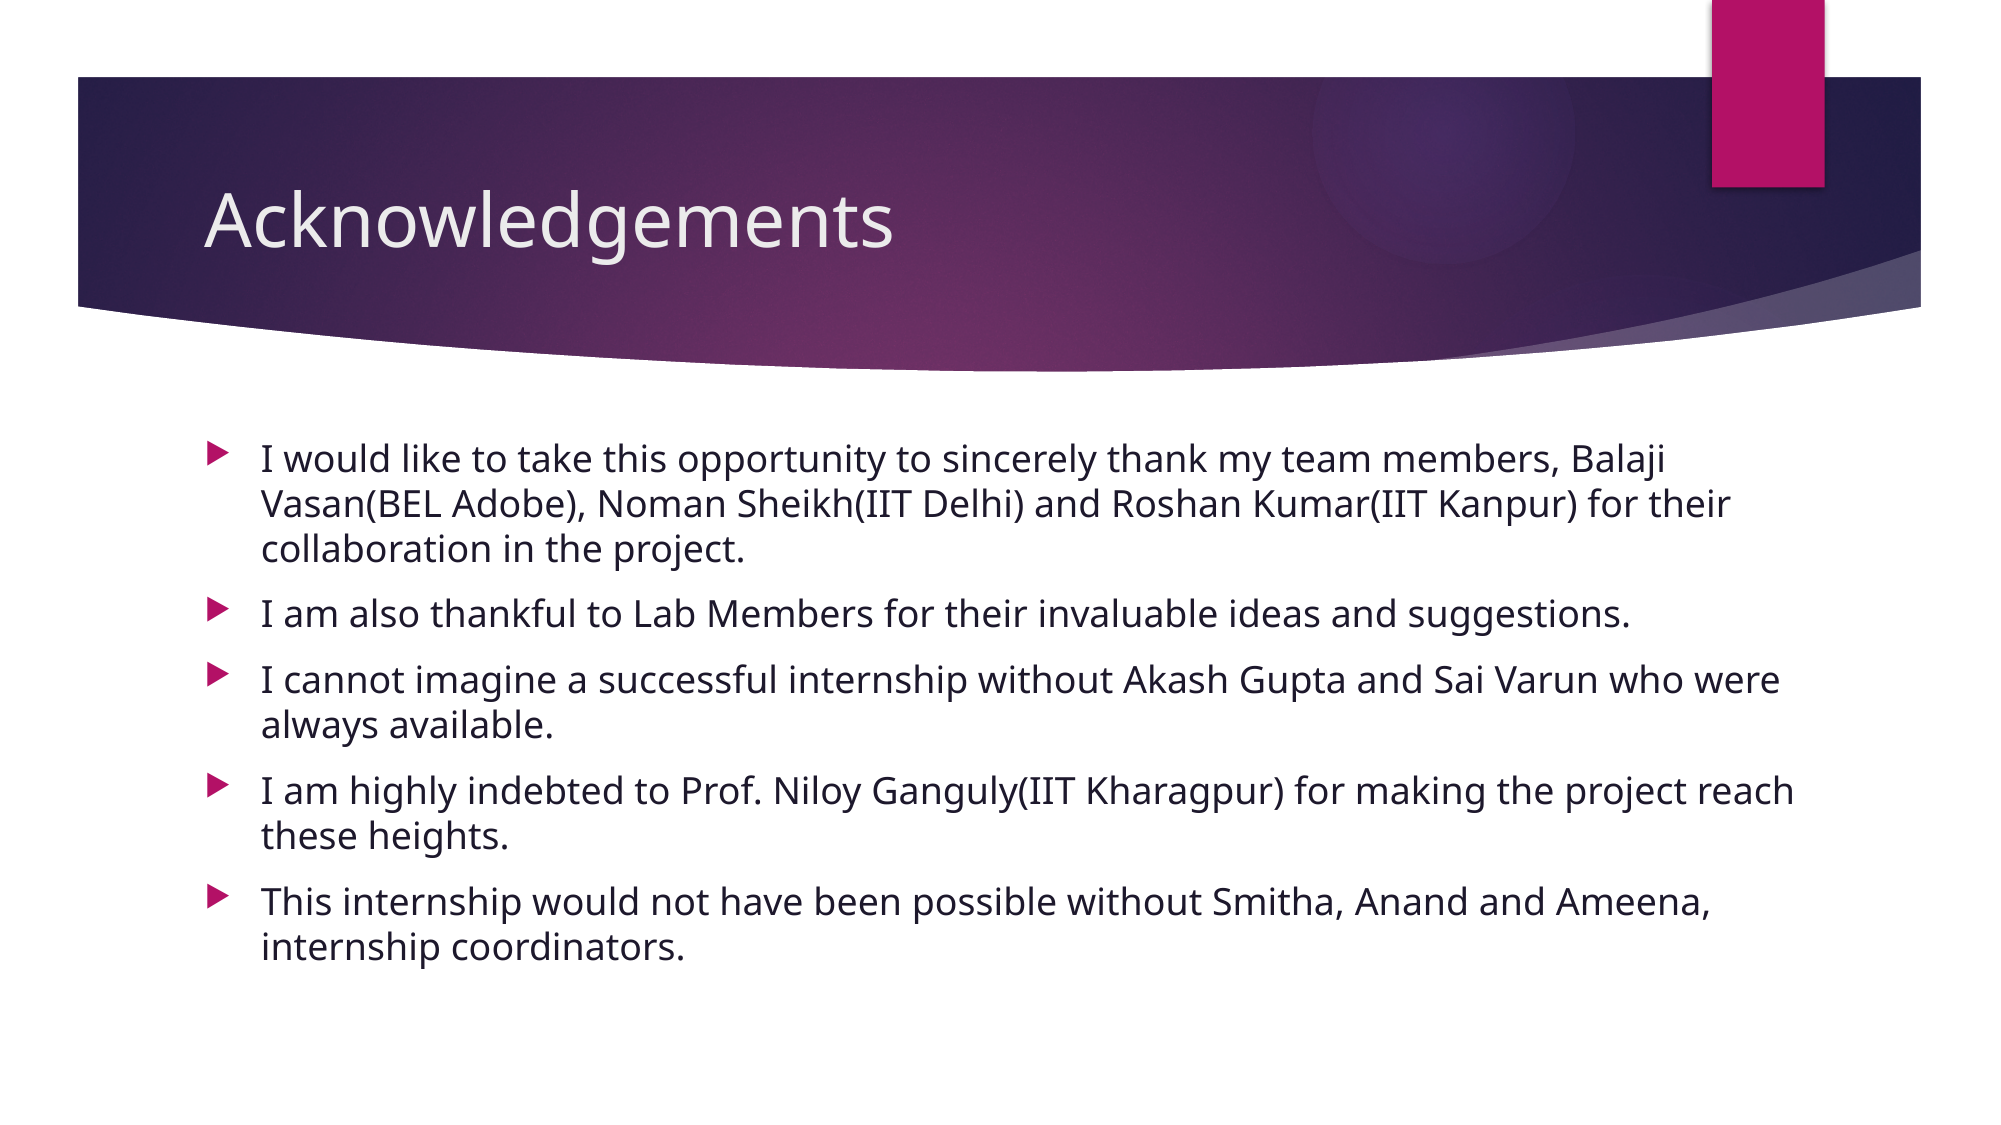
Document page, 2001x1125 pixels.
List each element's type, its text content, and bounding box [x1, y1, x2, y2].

list I would like to take this opportunity to sincerely thank my team members, Balaji Vasan(BEL Adobe), Noman Sheikh(IIT Delhi) and Roshan Kumar(IIT Kanpur) for their collaboration in the project. I am also thankful to Lab Members for their invaluable ideas and suggestions. I cannot imagine a successful internship without Akash Gupta and Sai Varun who were always available. I am highly indebted to Prof. Niloy Ganguly(IIT Kharagpur) for making the project reach these heights. This internship would not have been possible without Smitha, Anand and Ameena, internship coordinators. [189, 427, 1824, 988]
title Acknowledgements [189, 159, 1627, 276]
